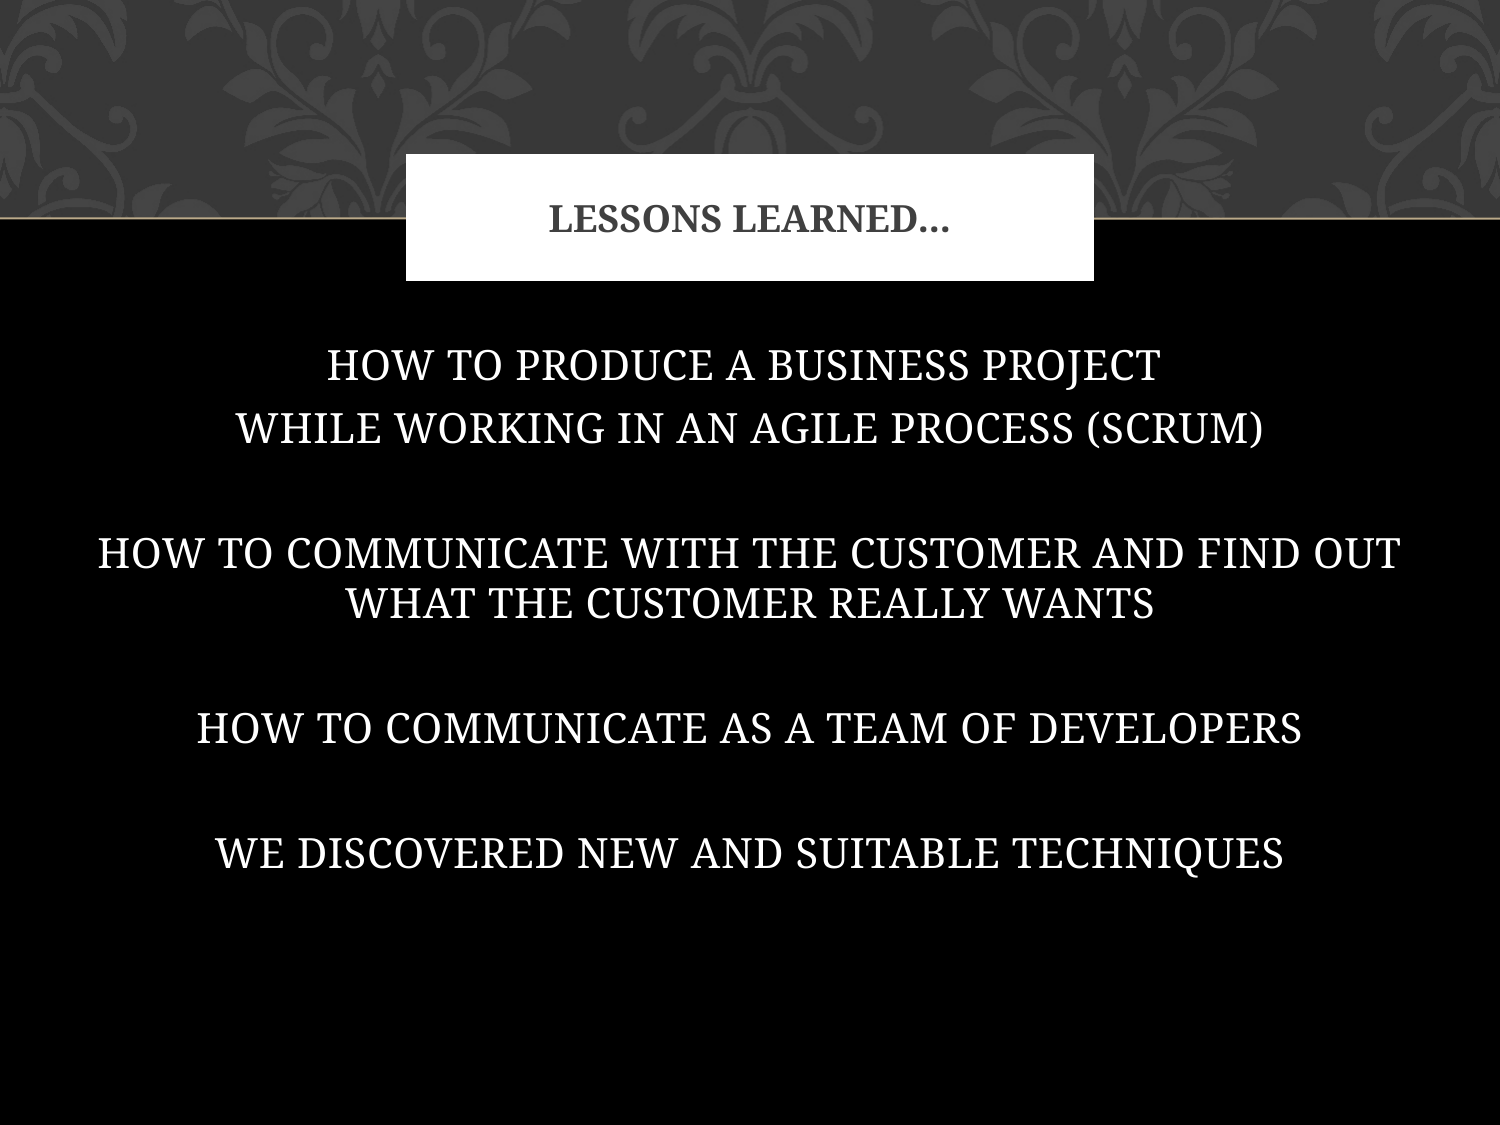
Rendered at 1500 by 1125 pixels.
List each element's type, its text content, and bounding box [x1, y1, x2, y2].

title LESSONS LEARNED... [406, 154, 1094, 281]
list HOW TO PRODUCE A BUSINESS PROJECT WHILE WORKING IN AN AGILE PROCESS (SCRUM) HOW TO COMMUNICATE WITH THE CUSTOMER AND FIND OUT WHAT THE CUSTOMER REALLY WANTS HOW TO COMMUNICATE AS A TEAM OF DEVELOPERS WE DISCOVERED NEW AND SUITABLE TECHNIQUES [75, 331, 1425, 1000]
